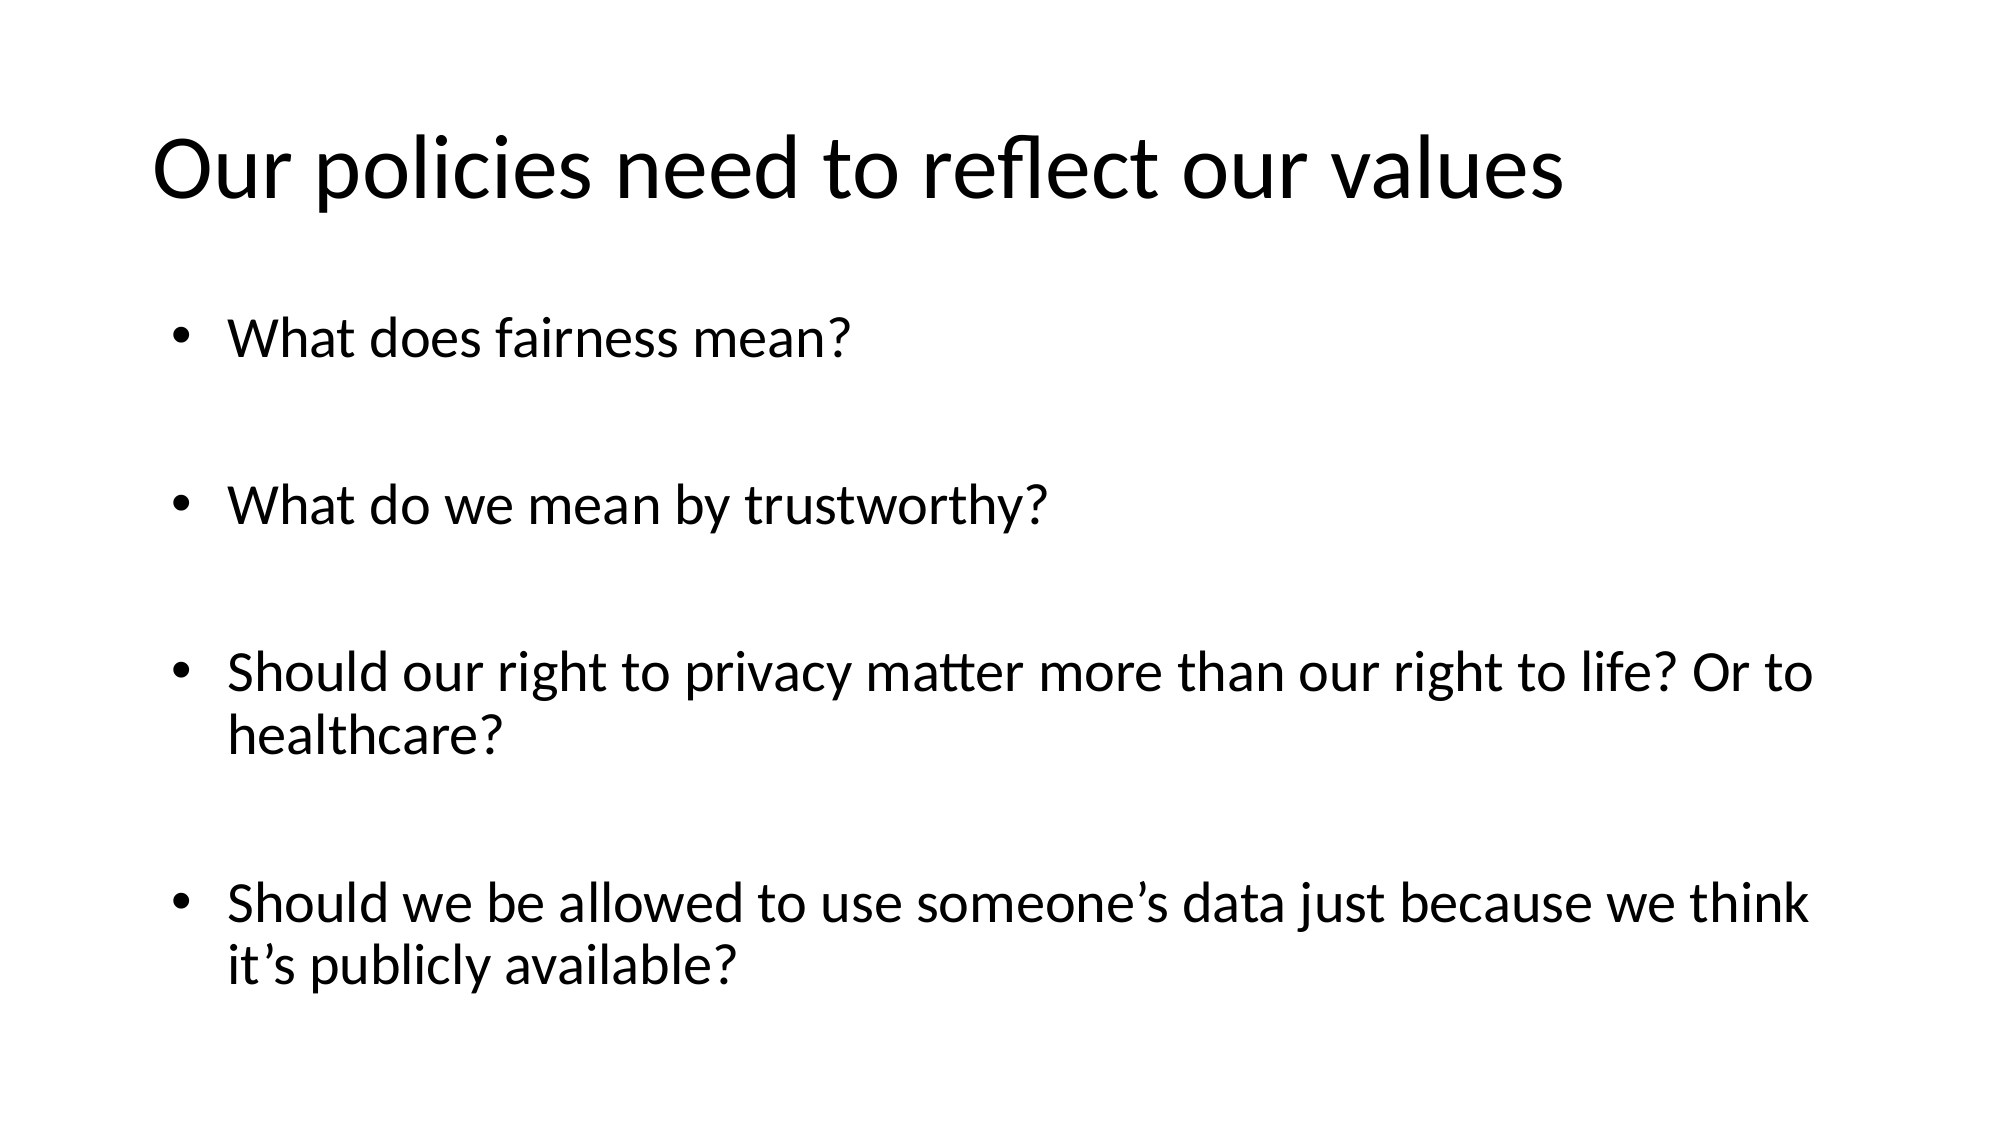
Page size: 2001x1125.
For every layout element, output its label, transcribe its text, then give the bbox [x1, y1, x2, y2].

title Our policies need to reflect our values [137, 59, 1863, 278]
list What does fairness mean? What do we mean by trustworthy? Should our right to privacy matter more than our right to life? Or to healthcare? Should we be allowed to use someone’s data just because we think it’s publicly available? [137, 299, 1863, 1014]
